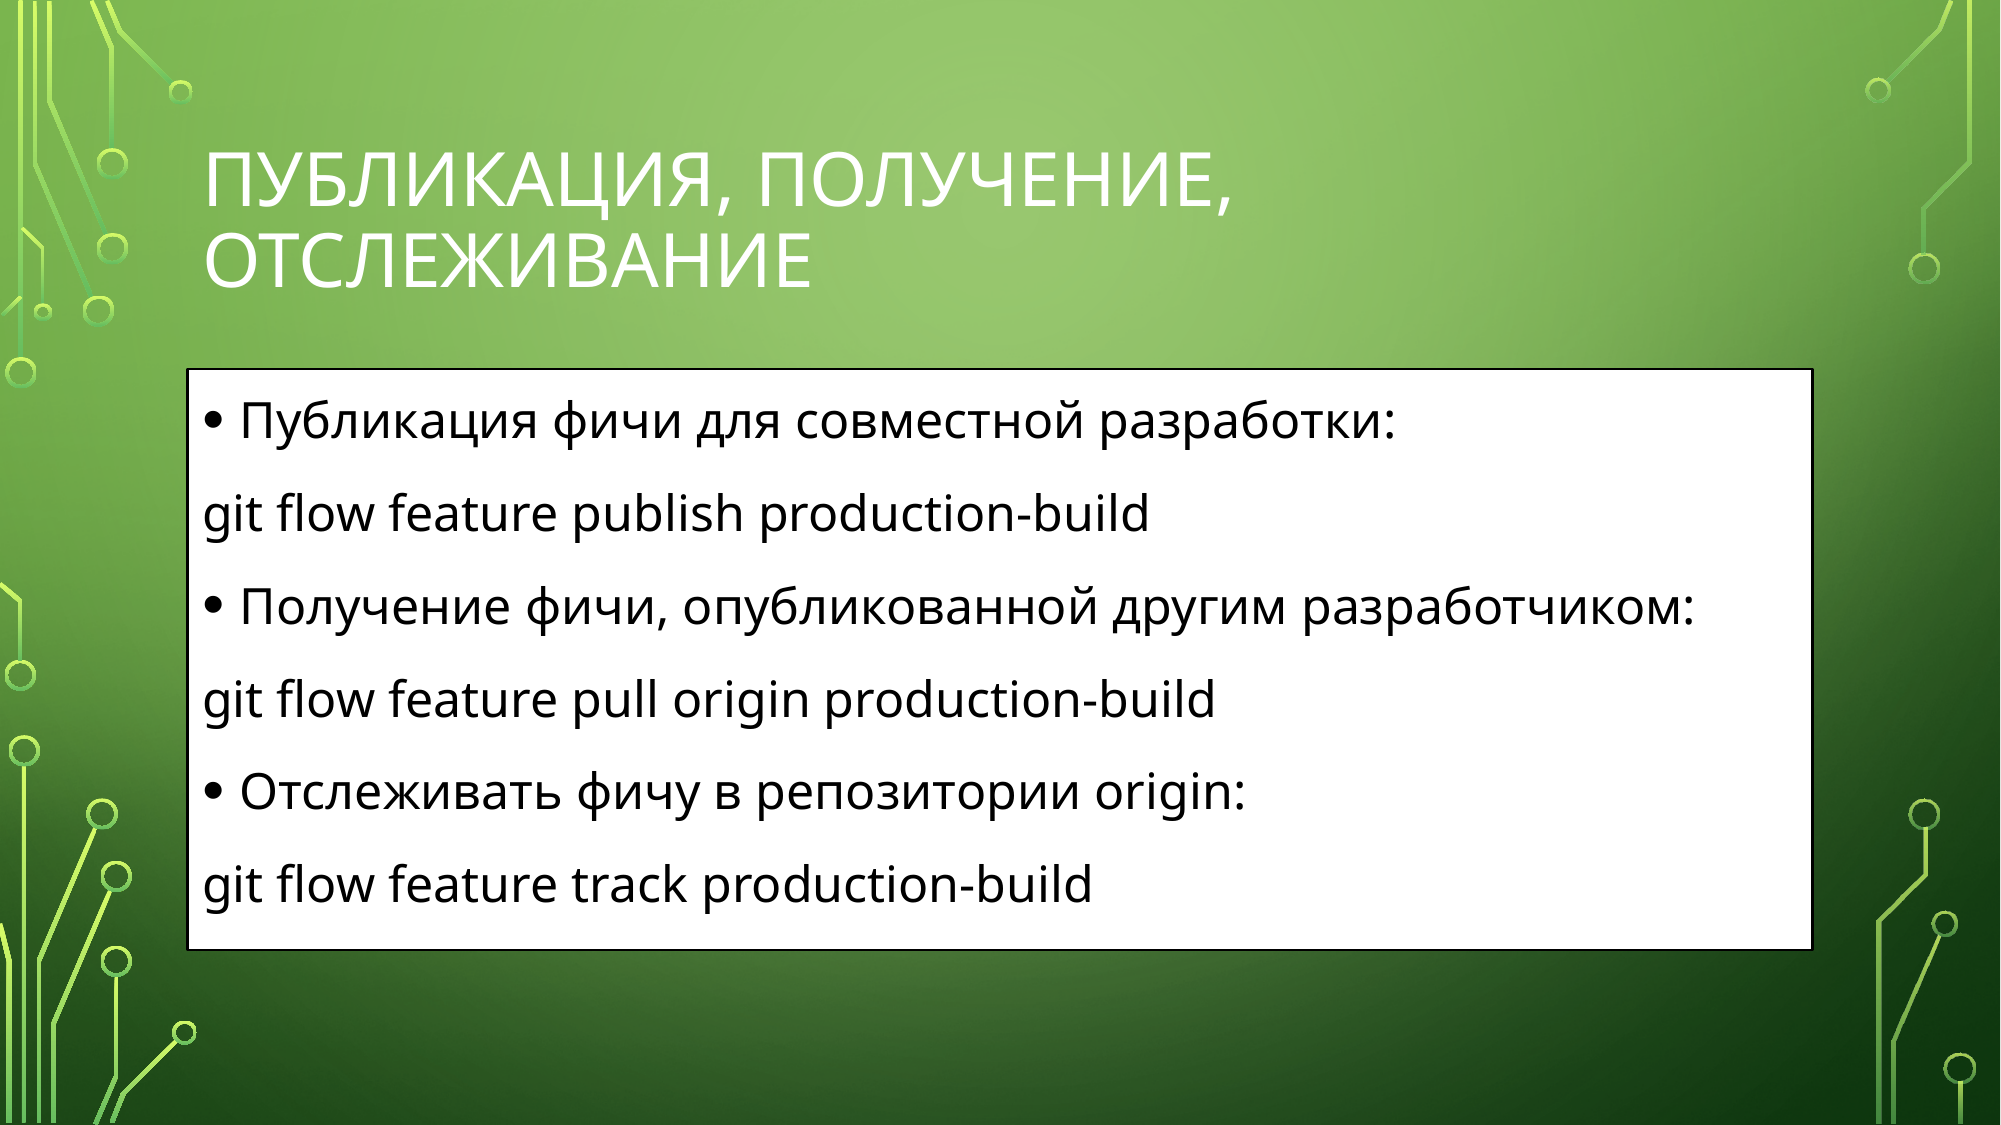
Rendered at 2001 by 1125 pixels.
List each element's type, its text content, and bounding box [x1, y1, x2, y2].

list Публикация фичи для совместной разработки: git flow feature publish production-build Получение фичи, опубликованной другим разработчиком: git flow feature pull origin production-build Отслеживать фичу в репозитории origin: git flow feature track production-build [186, 368, 1814, 951]
title Публикация, получение, отслеживание [187, 101, 1813, 344]
